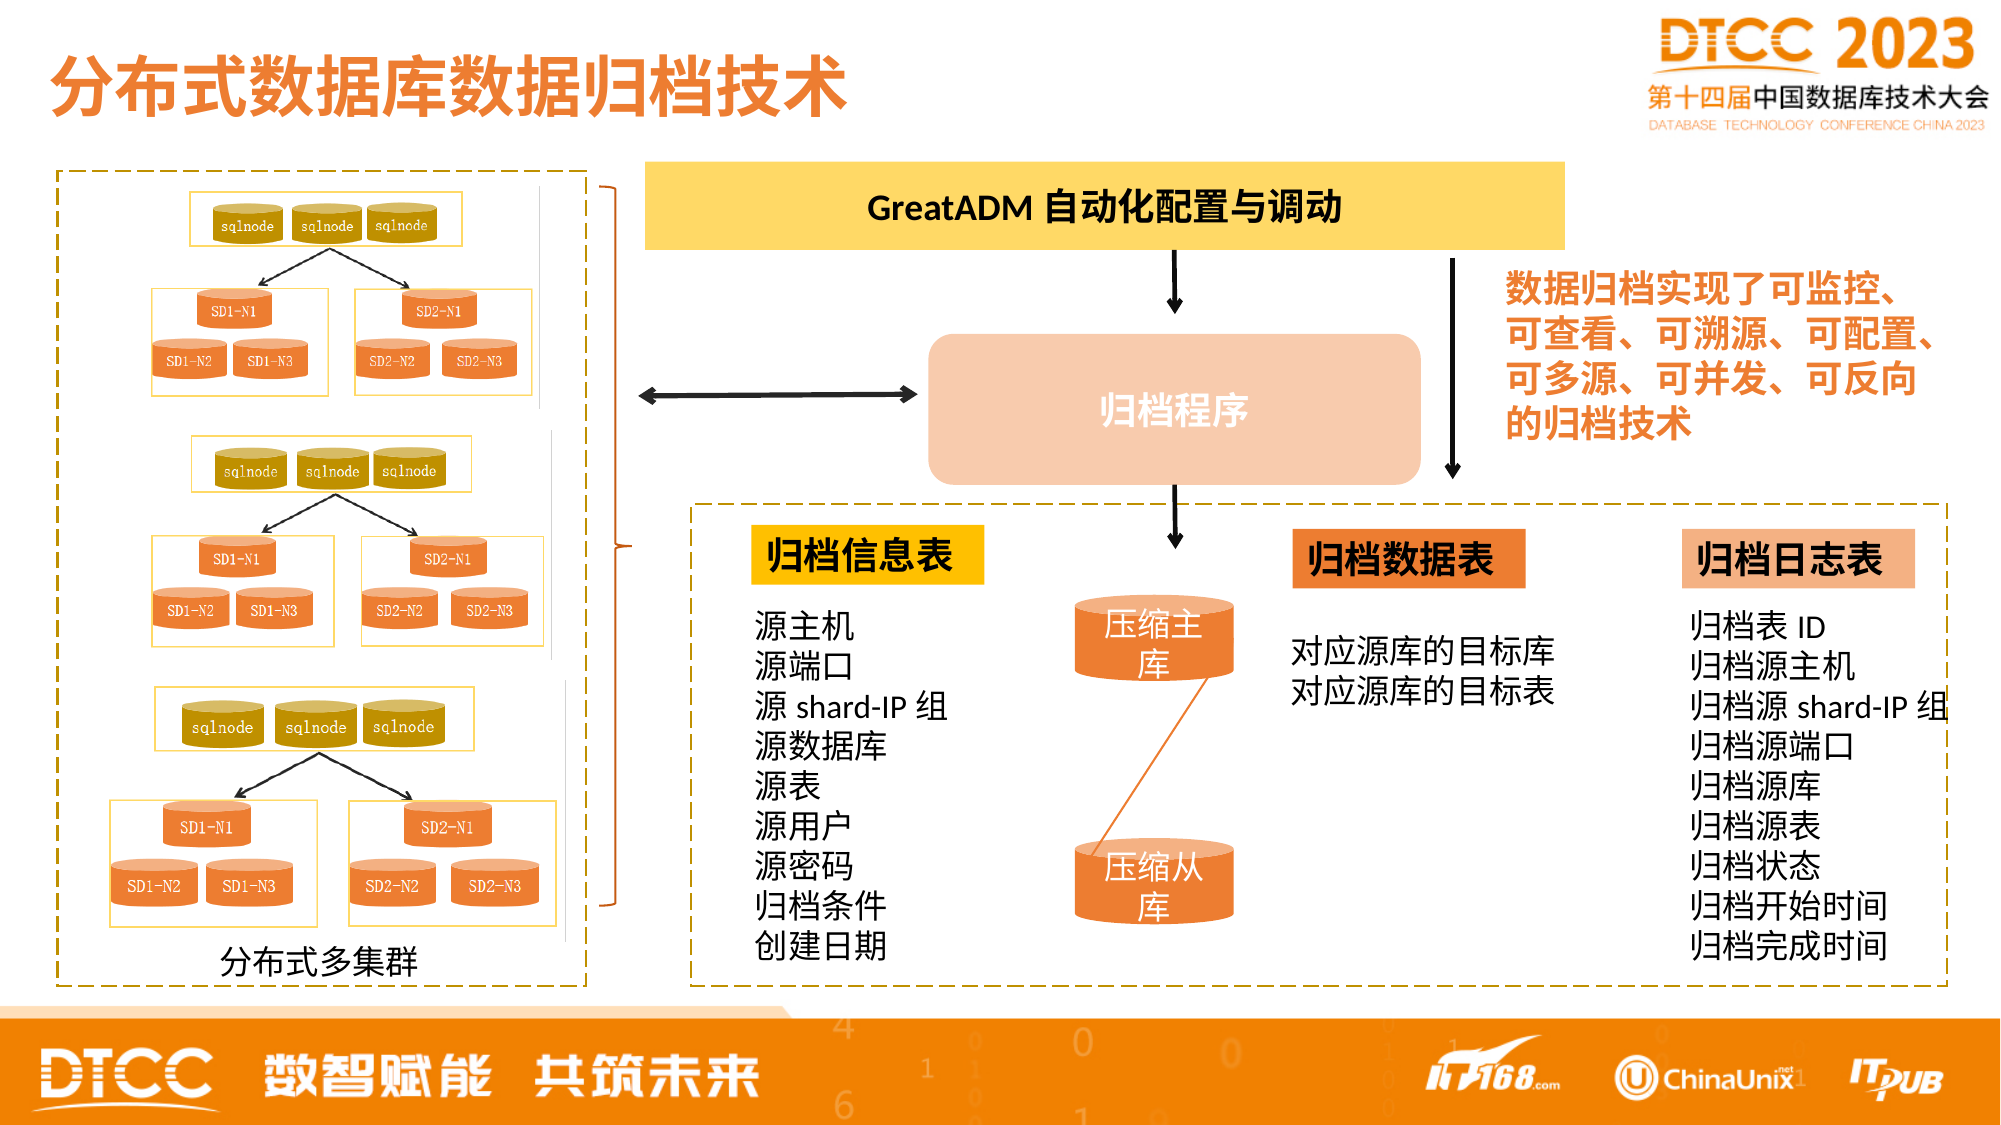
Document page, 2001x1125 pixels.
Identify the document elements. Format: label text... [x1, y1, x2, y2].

title 分布式数据库数据归档技术 [33, 46, 1331, 122]
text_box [57, 161, 1972, 1018]
picture [0, 0, 2001, 1125]
